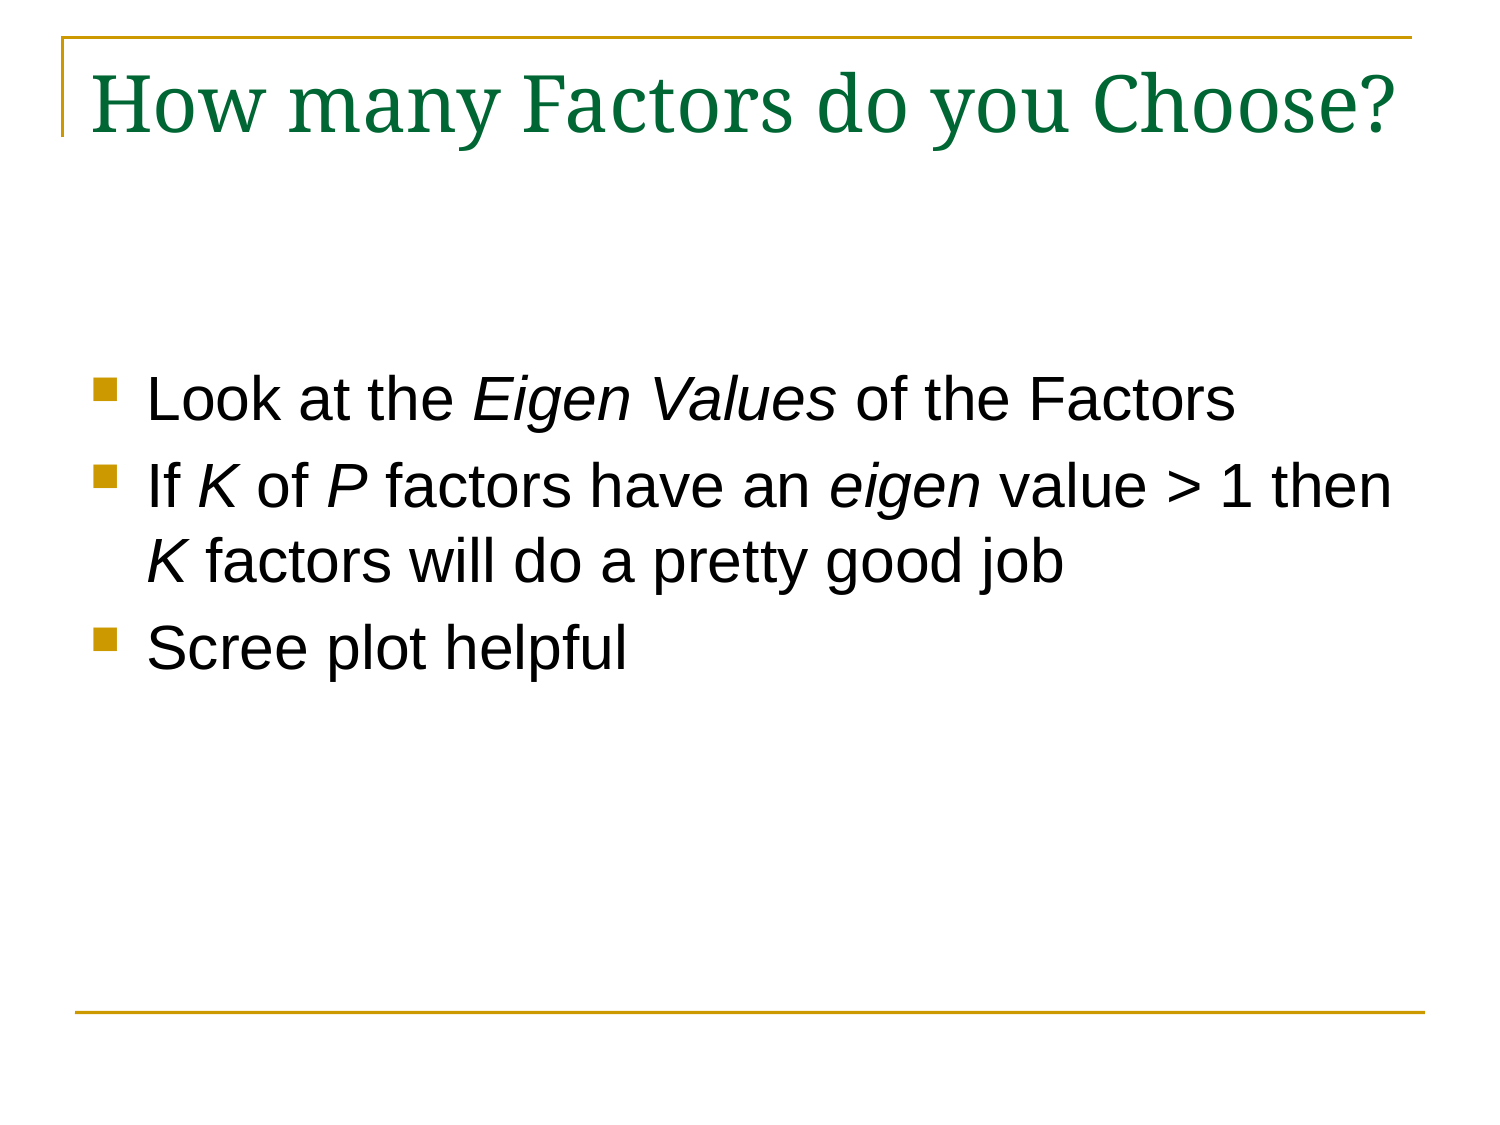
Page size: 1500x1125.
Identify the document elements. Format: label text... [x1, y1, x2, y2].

list Look at the Eigen Values of the Factors If K of P factors have an eigen value > 1 then K factors will do a pretty good job Scree plot helpful [75, 262, 1425, 1006]
title How many Factors do you Choose? [75, 45, 1425, 233]
